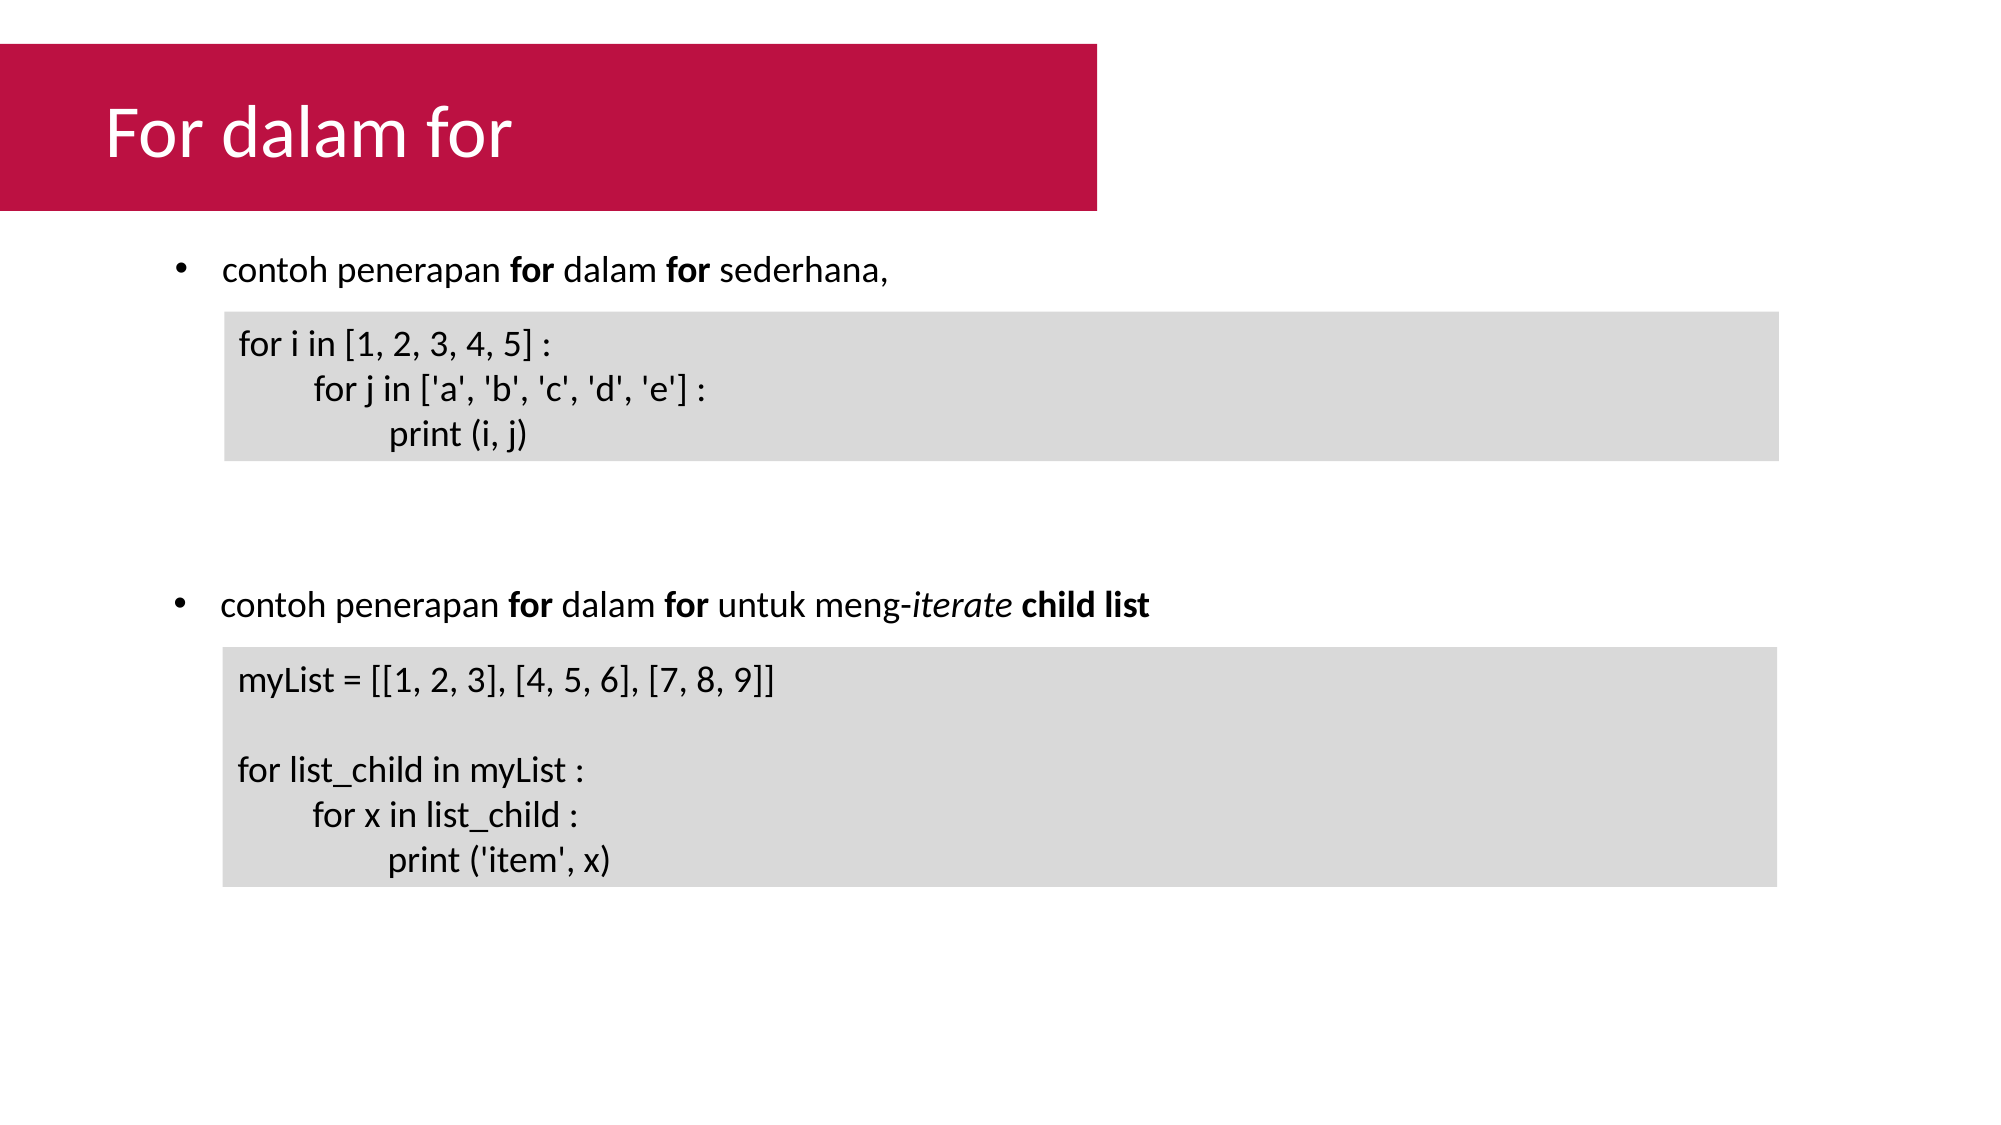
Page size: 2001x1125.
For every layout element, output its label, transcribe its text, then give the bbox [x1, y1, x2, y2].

text_box [0, 43, 1098, 212]
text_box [160, 237, 1779, 463]
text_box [158, 572, 1778, 890]
text_box For dalam for [90, 74, 530, 180]
